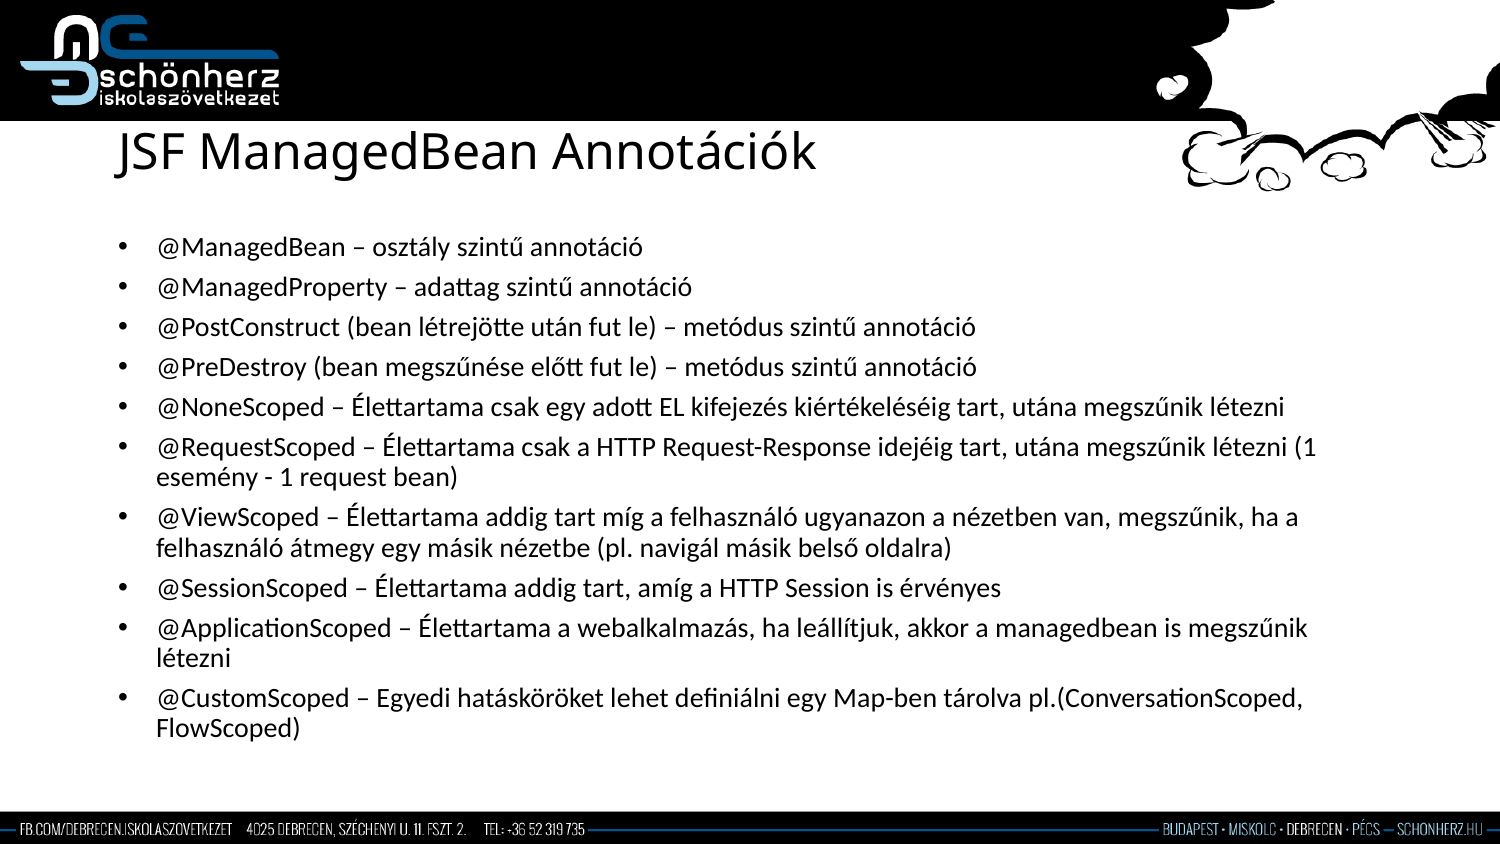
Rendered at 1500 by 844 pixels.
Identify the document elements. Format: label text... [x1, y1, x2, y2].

list @ManagedBean – osztály szintű annotáció @ManagedProperty – adattag szintű annotáció @PostConstruct (bean létrejötte után fut le) – metódus szintű annotáció @PreDestroy (bean megszűnése előtt fut le) – metódus szintű annotáció @NoneScoped – Élettartama csak egy adott EL kifejezés kiértékeléséig tart, utána megszűnik létezni @RequestScoped – Élettartama csak a HTTP Request-Response idejéig tart, utána megszűnik létezni (1 esemény - 1 request bean) @ViewScoped – Élettartama addig tart míg a felhasználó ugyanazon a nézetben van, megszűnik, ha a felhasználó átmegy egy másik nézetbe (pl. navigál másik belső oldalra) @SessionScoped – Élettartama addig tart, amíg a HTTP Session is érvényes @ApplicationScoped – Élettartama a webalkalmazás, ha leállítjuk, akkor a managedbean is megszűnik létezni @CustomScoped – Egyedi hatásköröket lehet definiálni egy Map-ben tárolva pl.(ConversationScoped, FlowScoped) [103, 224, 1397, 760]
picture [0, 0, 1500, 844]
title JSF ManagedBean Annotációk [103, 44, 1397, 208]
